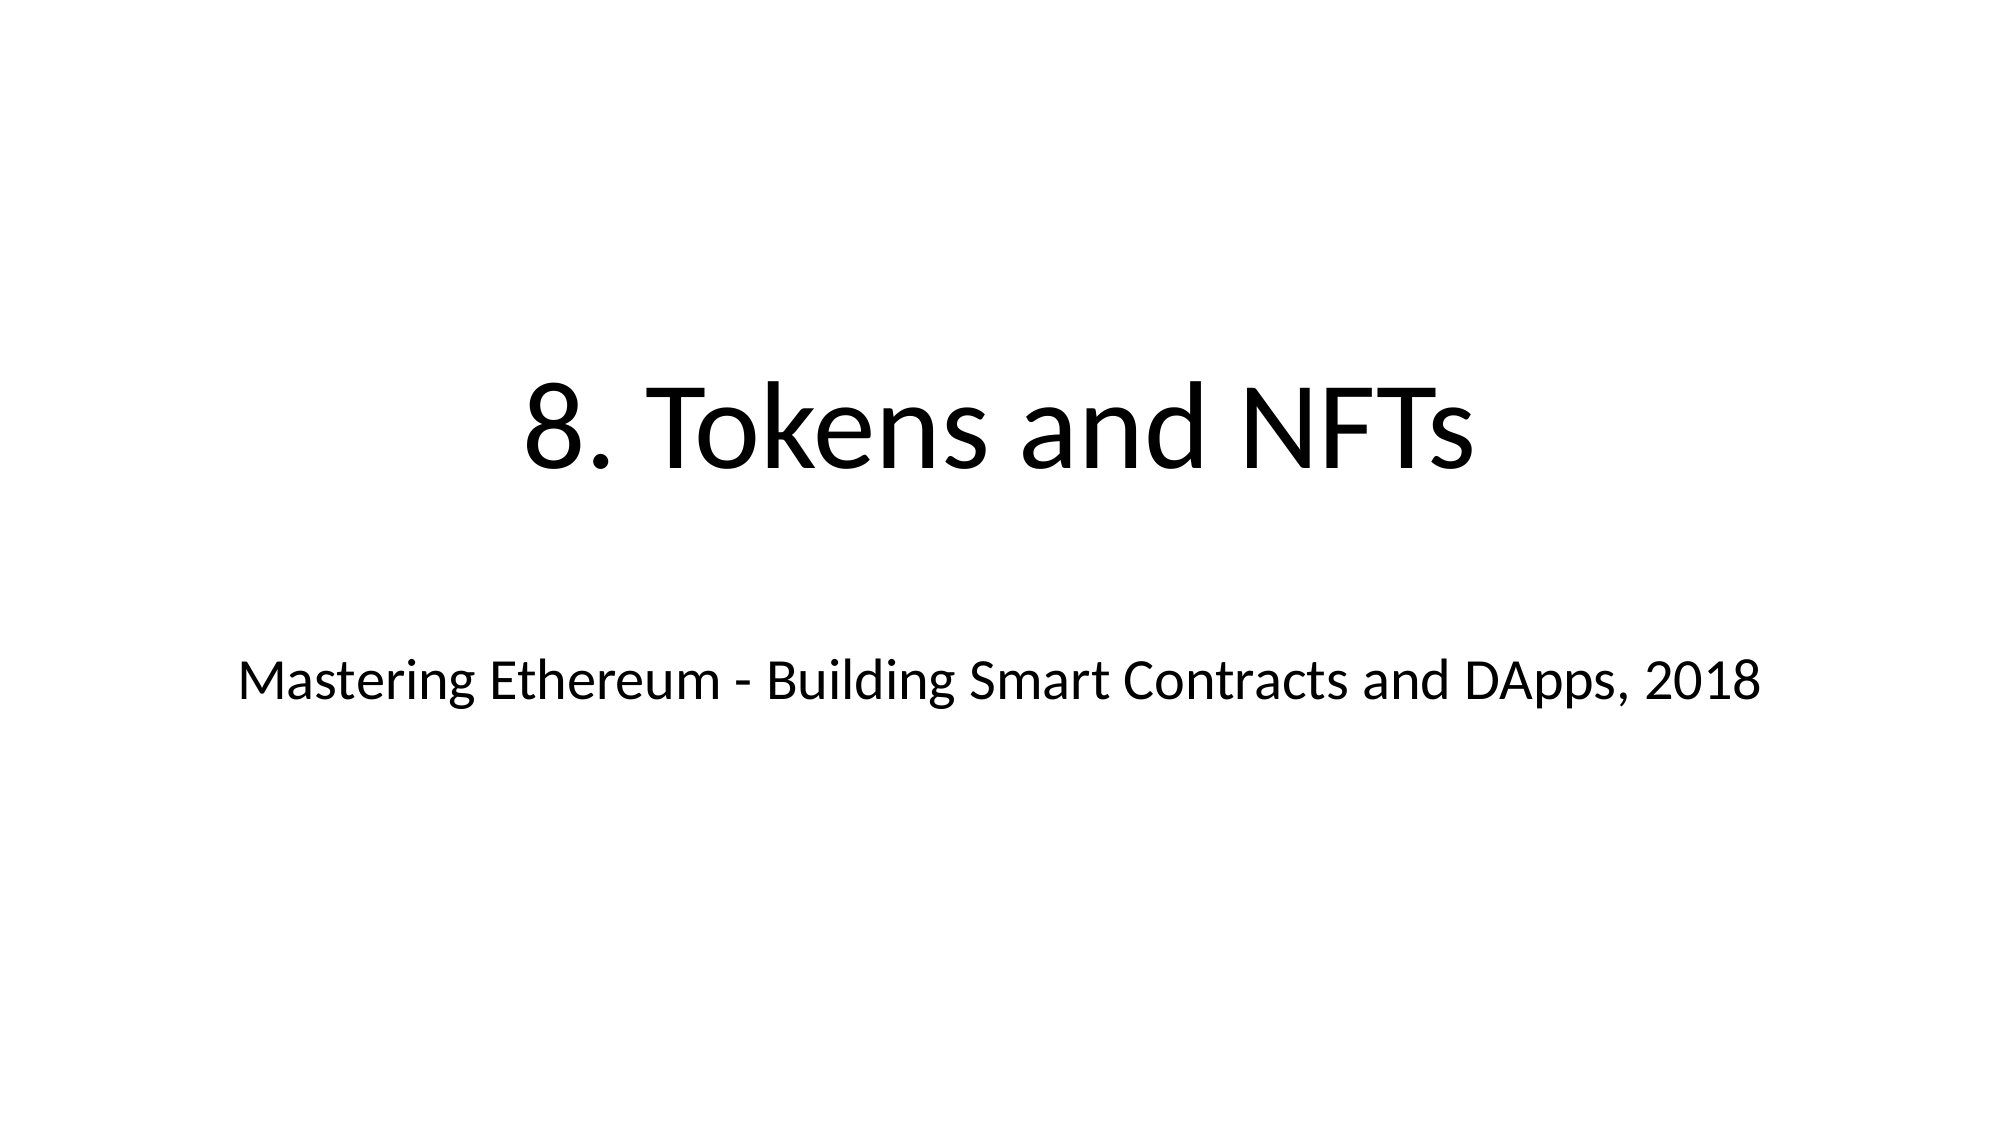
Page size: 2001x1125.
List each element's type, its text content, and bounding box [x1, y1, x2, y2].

subtitle Mastering Ethereum - Building Smart Contracts and DApps, 2018 [158, 621, 1842, 742]
title 8. Tokens and NFTs [249, 328, 1750, 504]
